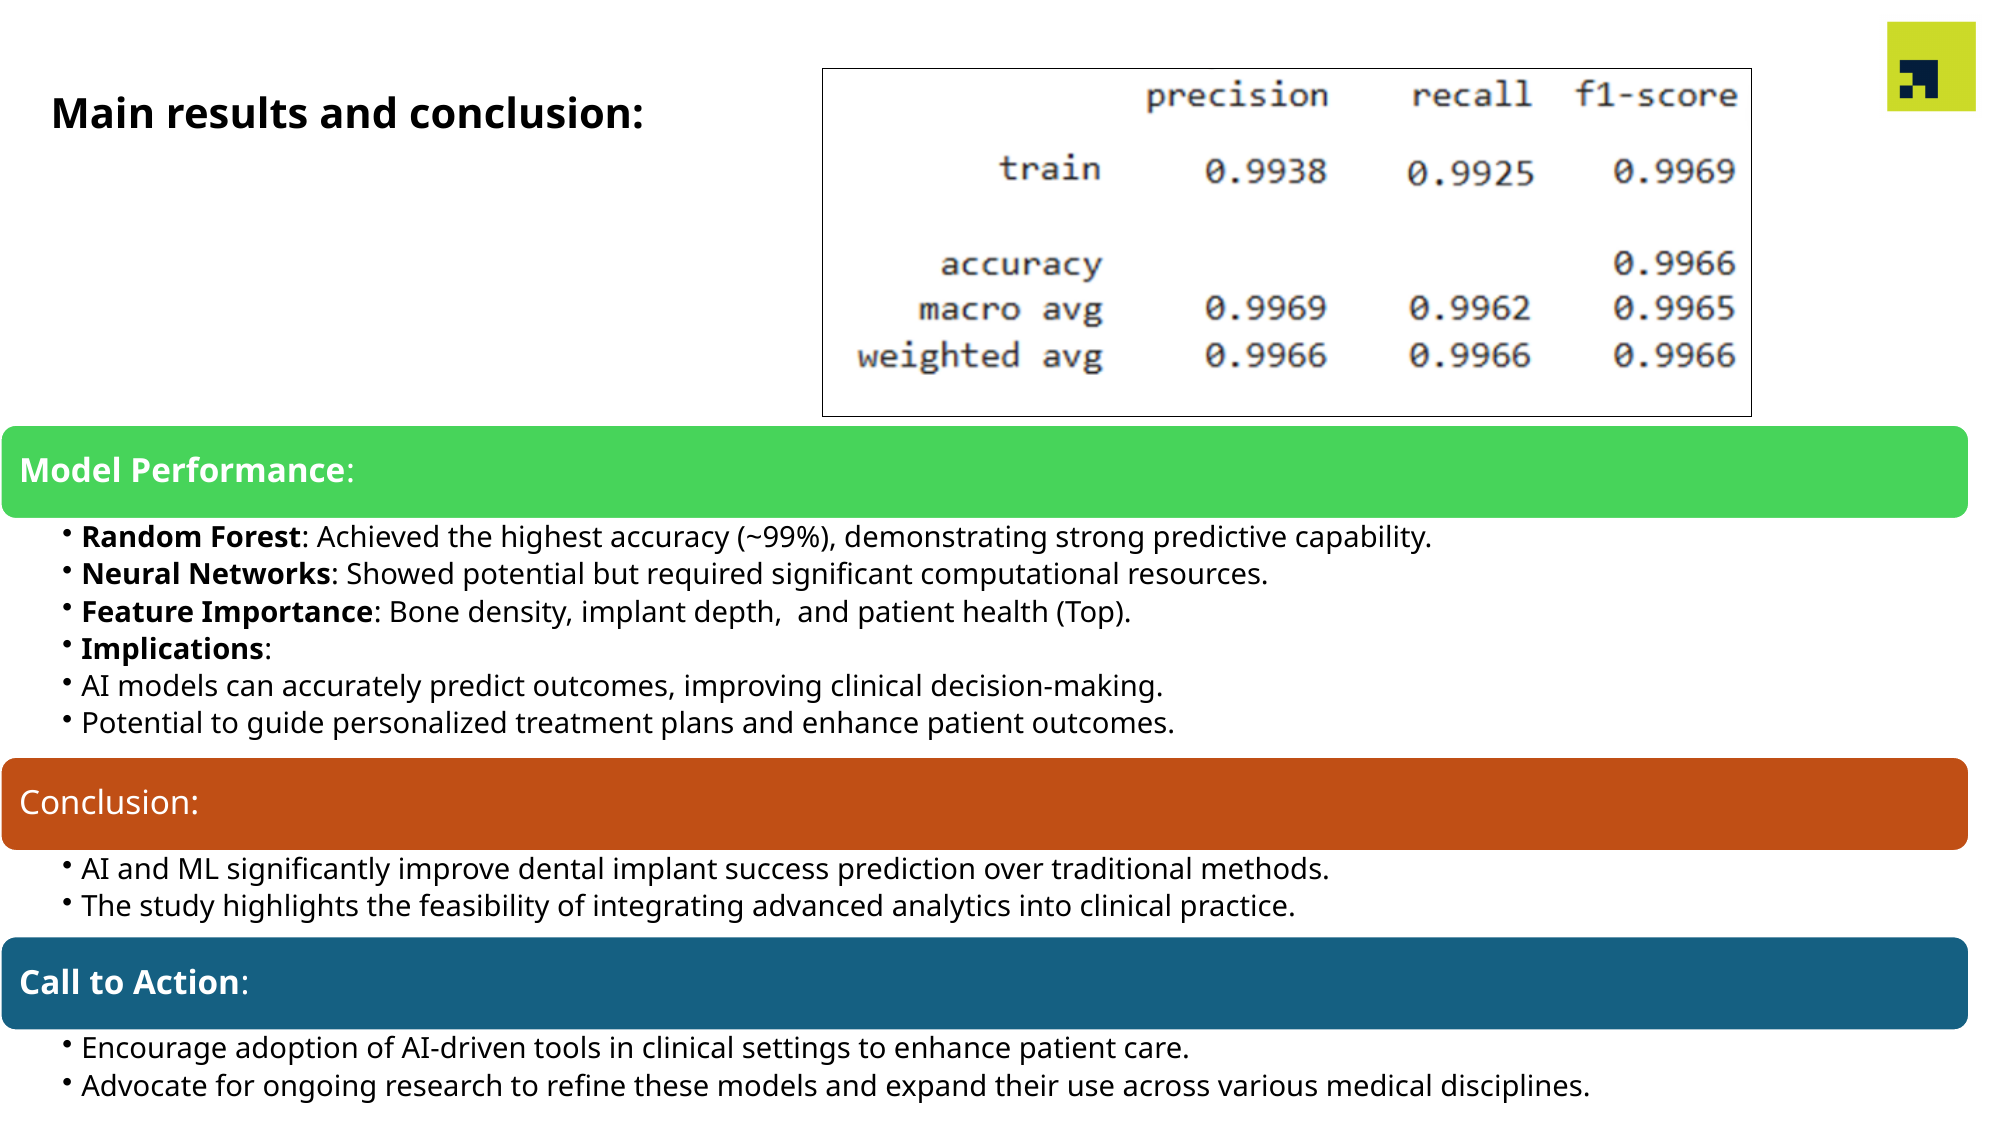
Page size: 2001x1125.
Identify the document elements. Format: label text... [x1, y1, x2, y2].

picture [1878, 13, 1983, 119]
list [822, 68, 1753, 418]
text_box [0, 420, 1971, 1119]
title Main results and conclusion: [35, 59, 1071, 170]
